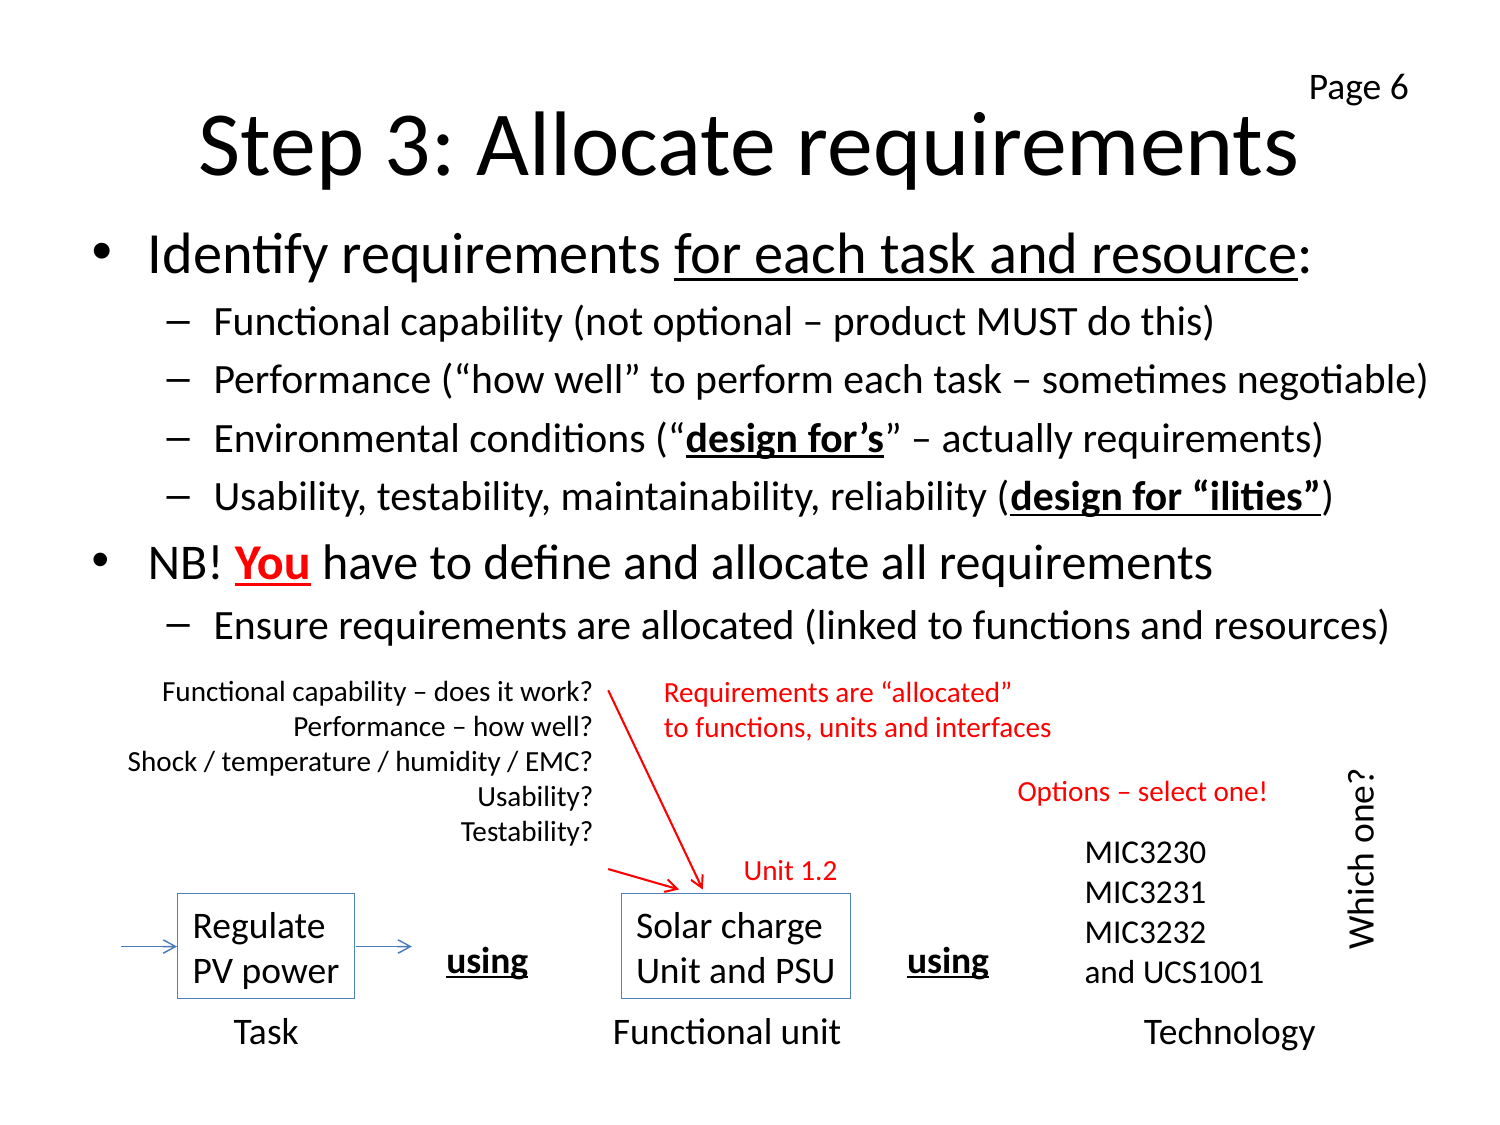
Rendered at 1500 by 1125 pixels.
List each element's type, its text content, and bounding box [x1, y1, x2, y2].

text_box Options – select one! [1002, 764, 1284, 815]
text_box Task [218, 999, 314, 1060]
text_box using [892, 928, 1004, 989]
text_box Technology [1129, 999, 1331, 1060]
text_box Which one? [1328, 753, 1389, 964]
text_box Unit 1.2 [728, 843, 853, 894]
text_box Requirements are “allocated” to functions, units and interfaces [649, 666, 1067, 751]
text_box Functional unit [598, 999, 857, 1060]
text_box Regulate PV power [177, 893, 355, 999]
list Identify requirements for each task and resource: Functional capability (not optional – product MUST do this) Performance (“how well” to perform each task – sometimes negotiable) Environmental conditions (“design for’s” – actually requirements) Usability, testability, maintainability, reliability (design for “ilities”) NB! You have to define and allocate all requirements Ensure requirements are allocated (linked to functions and resources) [76, 208, 1449, 993]
text_box using [431, 928, 544, 989]
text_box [607, 689, 703, 890]
text_box Solar charge Unit and PSU [621, 893, 851, 999]
title Step 3: Allocate requirements [75, 45, 1425, 233]
text_box Page 6 [1294, 54, 1424, 115]
text_box Functional capability – does it work? Performance – how well? Shock / temperature / humidity / EMC? Usability? Testability? [112, 664, 609, 855]
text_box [607, 868, 680, 890]
text_box MIC3230 MIC3231 MIC3232 and UCS1001 [1069, 822, 1280, 998]
